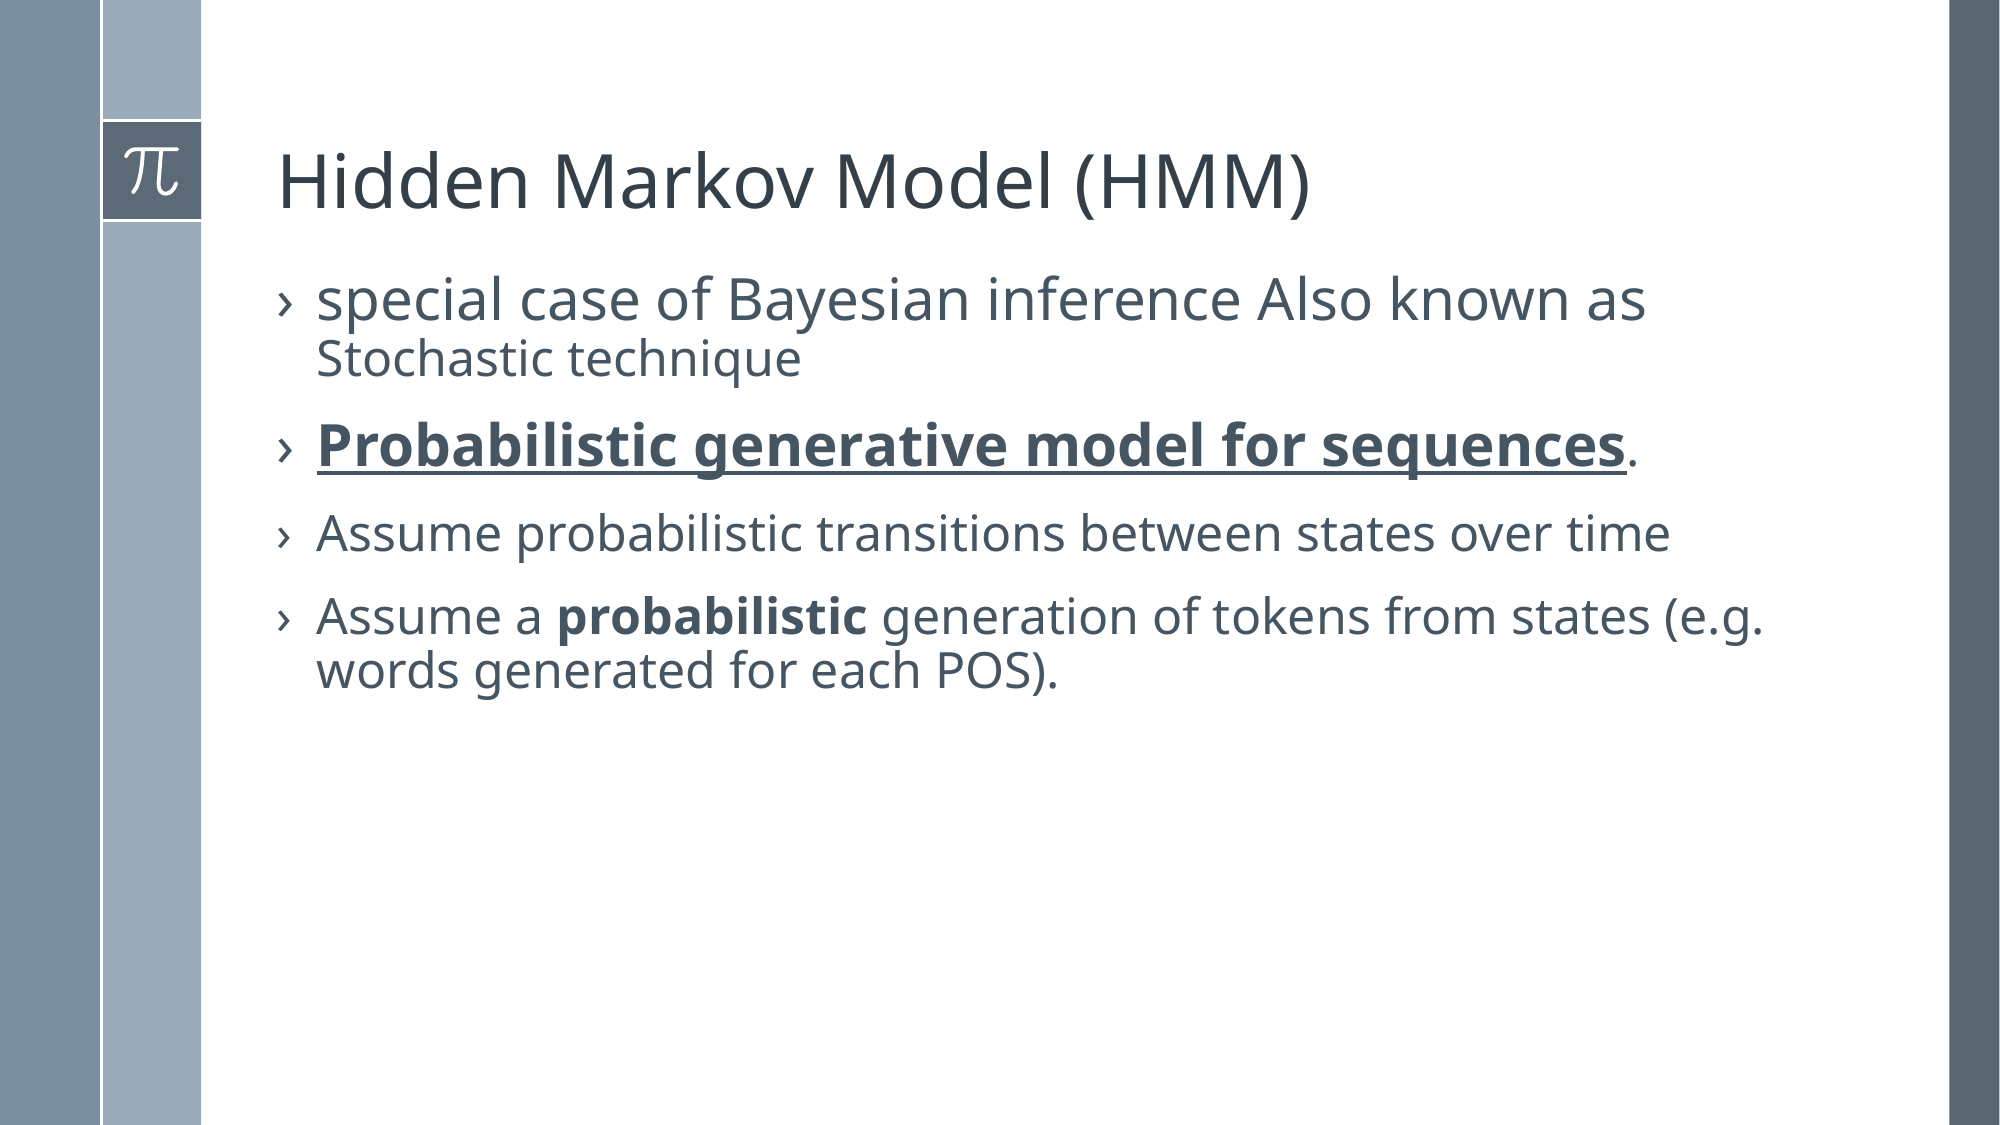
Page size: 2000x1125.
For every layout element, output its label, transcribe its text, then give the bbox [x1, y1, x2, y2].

list special case of Bayesian inference Also known as Stochastic technique Probabilistic generative model for sequences. Assume probabilistic transitions between states over time Assume a probabilistic generation of tokens from states (e.g. words generated for each POS). [261, 262, 1867, 1013]
title Hidden Markov Model (HMM) [261, 29, 1867, 233]
